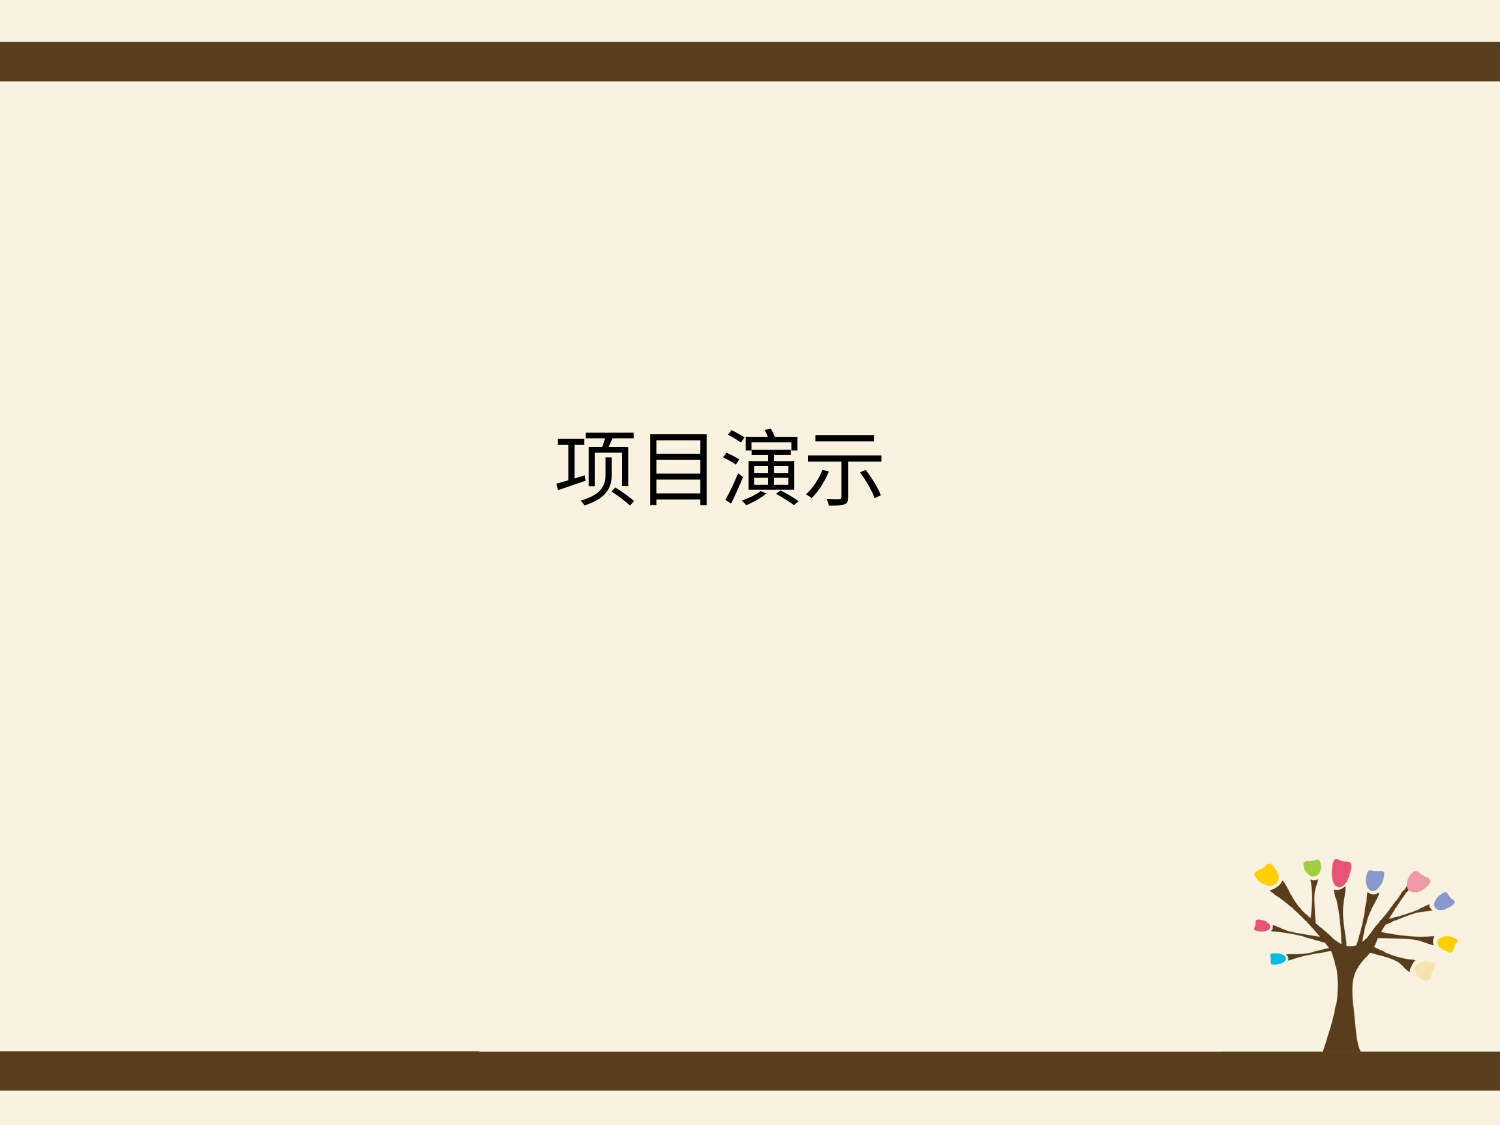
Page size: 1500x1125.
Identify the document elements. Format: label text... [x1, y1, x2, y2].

picture [0, 0, 1500, 1125]
text_box 项目演示 [539, 408, 903, 524]
